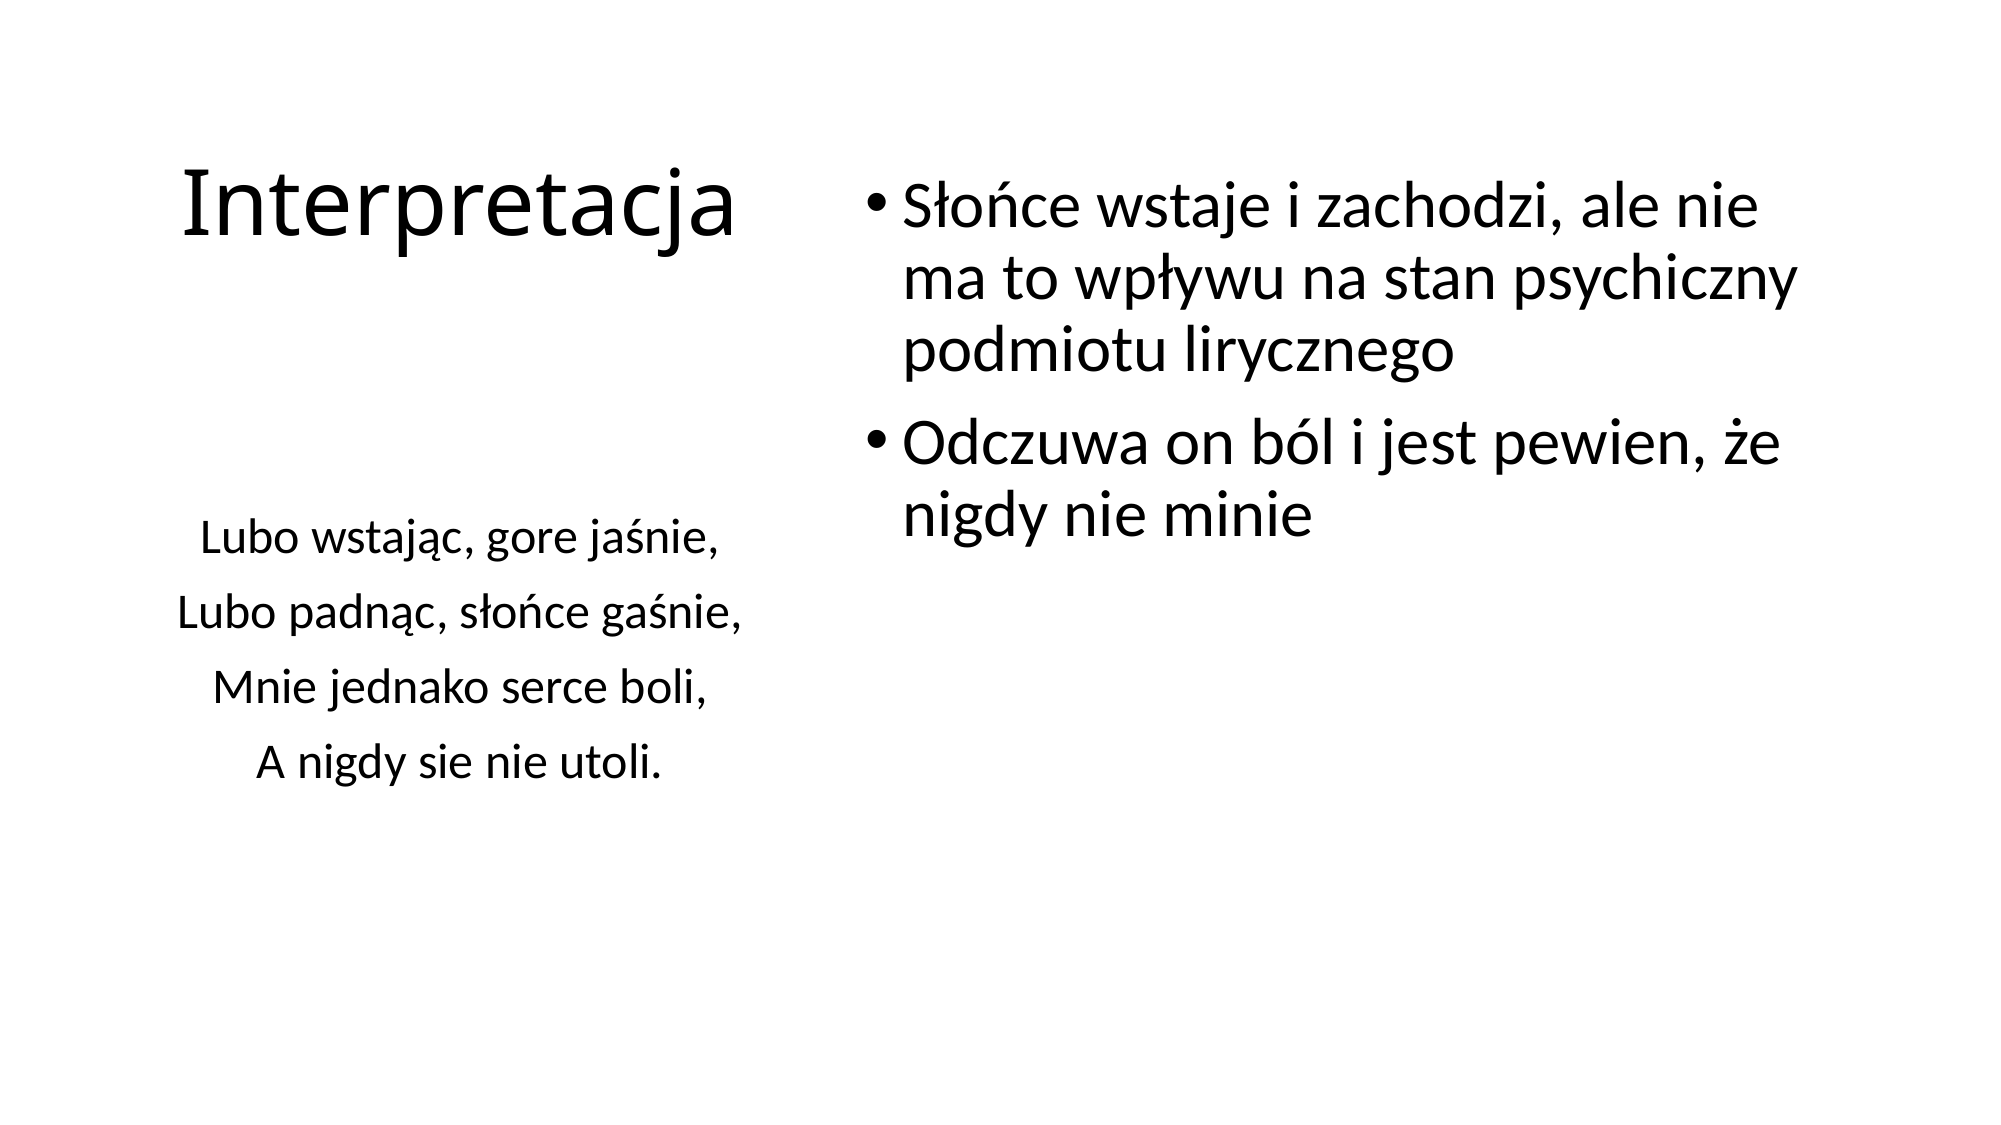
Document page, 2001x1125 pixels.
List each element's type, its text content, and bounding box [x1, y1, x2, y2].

title Interpretacja [137, 75, 783, 337]
list Słońce wstaje i zachodzi, ale nie ma to wpływu na stan psychiczny podmiotu lirycznego Odczuwa on ból i jest pewien, że nigdy nie minie [850, 161, 1863, 962]
list Lubo wstając, gore jaśnie, Lubo padnąc, słońce gaśnie, Mnie jednako serce boli, A nigdy sie nie utoli. [137, 337, 783, 963]
